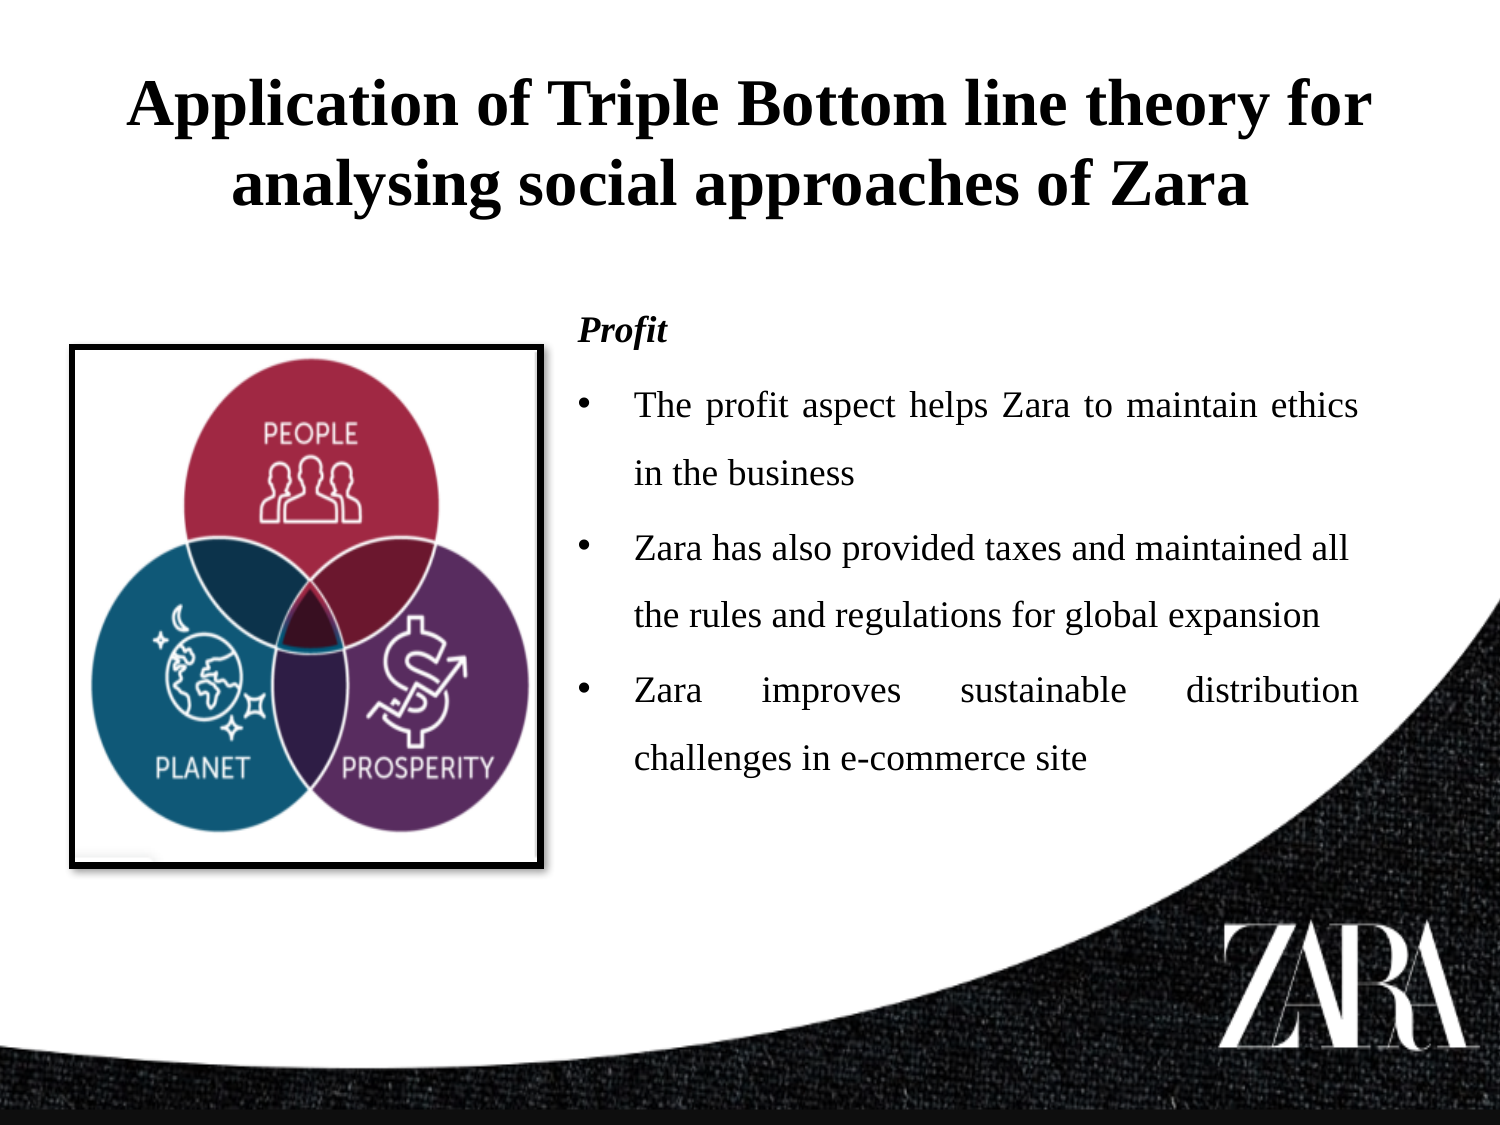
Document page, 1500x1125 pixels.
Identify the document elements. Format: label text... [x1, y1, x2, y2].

list Profit The profit aspect helps Zara to maintain ethics in the business Zara has also provided taxes and maintained all the rules and regulations for global expansion Zara improves sustainable distribution challenges in e-commerce site [562, 275, 1375, 1018]
title Application of Triple Bottom line theory for analysing social approaches of Zara [75, 45, 1425, 233]
picture [0, 0, 1500, 1125]
